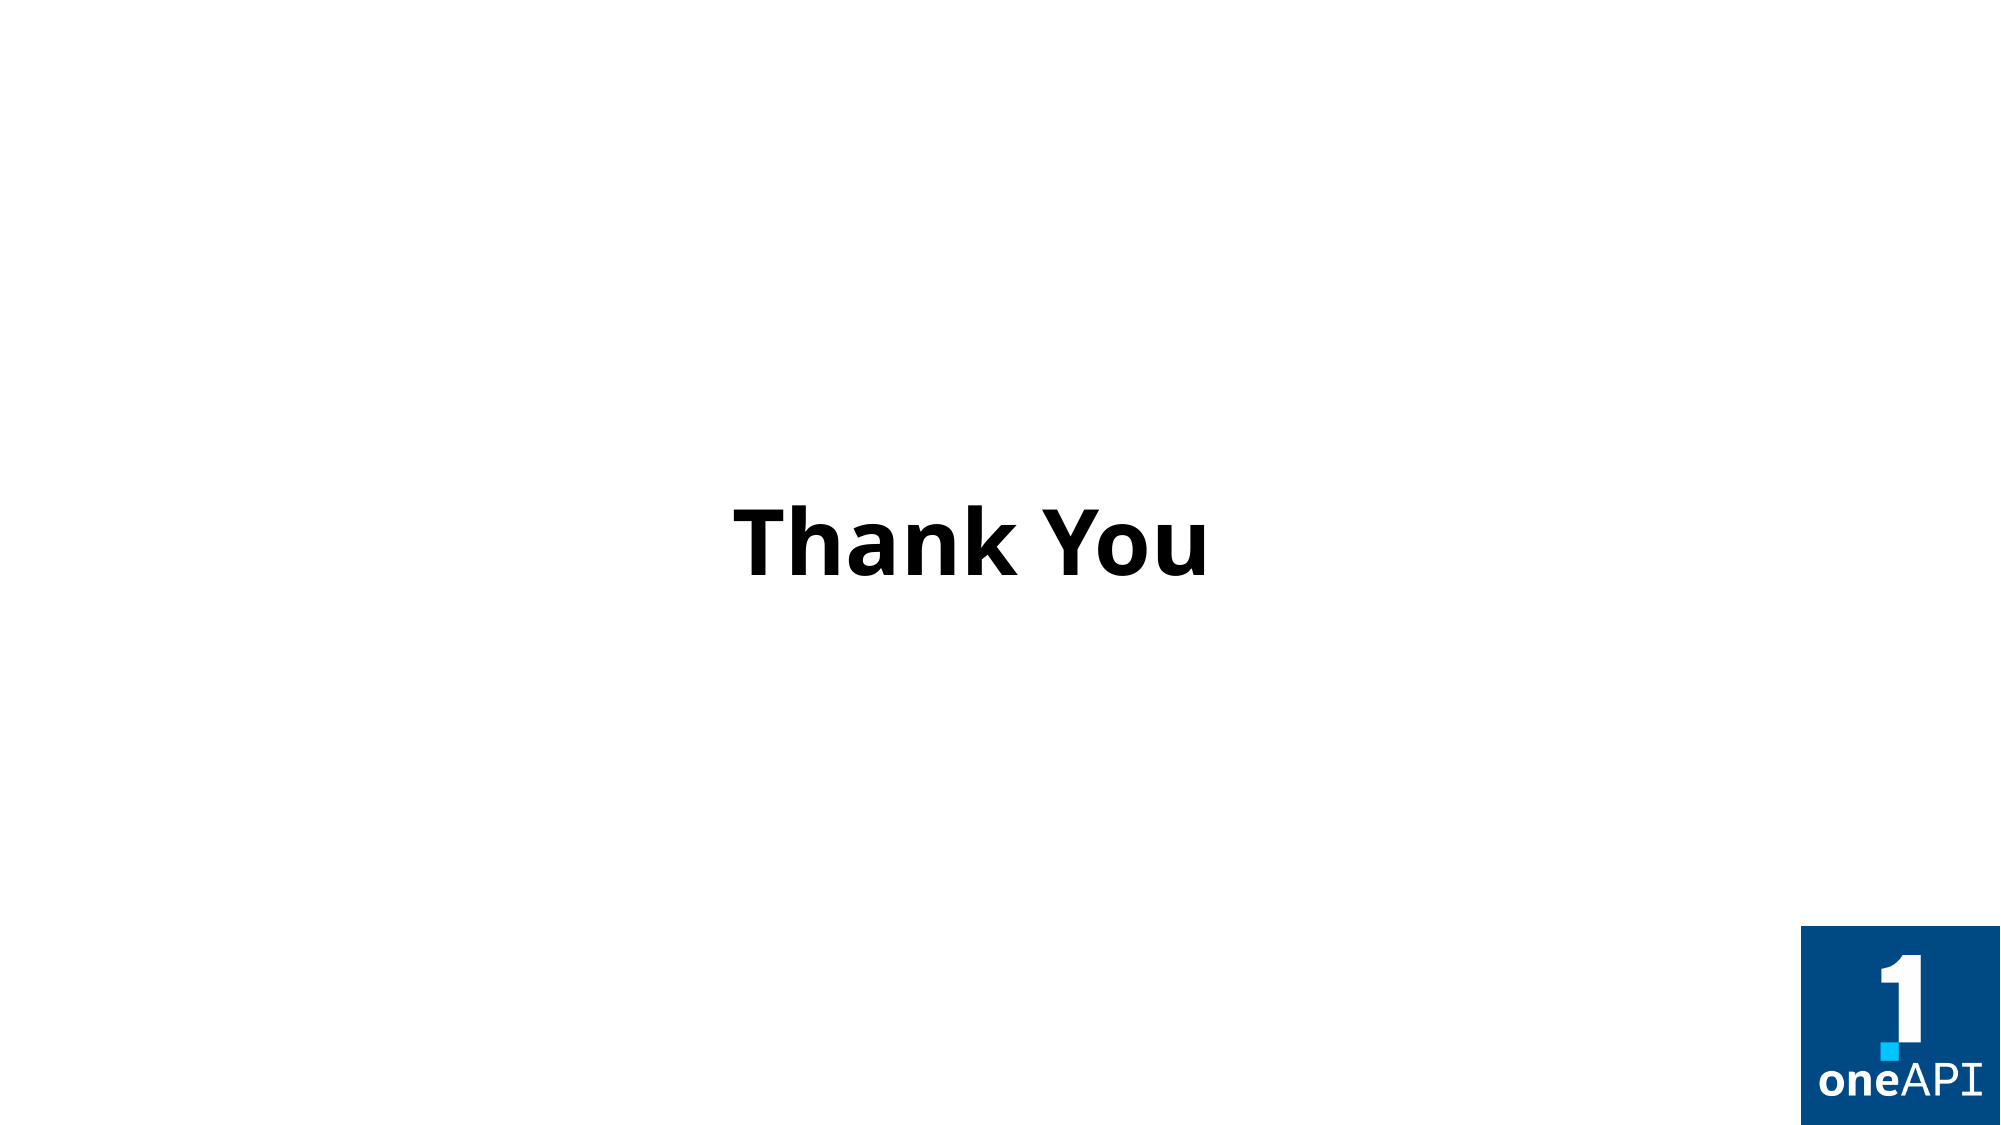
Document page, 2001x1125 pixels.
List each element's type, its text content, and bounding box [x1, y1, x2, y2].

picture [1801, 926, 2000, 1125]
title Thank You [717, 437, 1283, 655]
